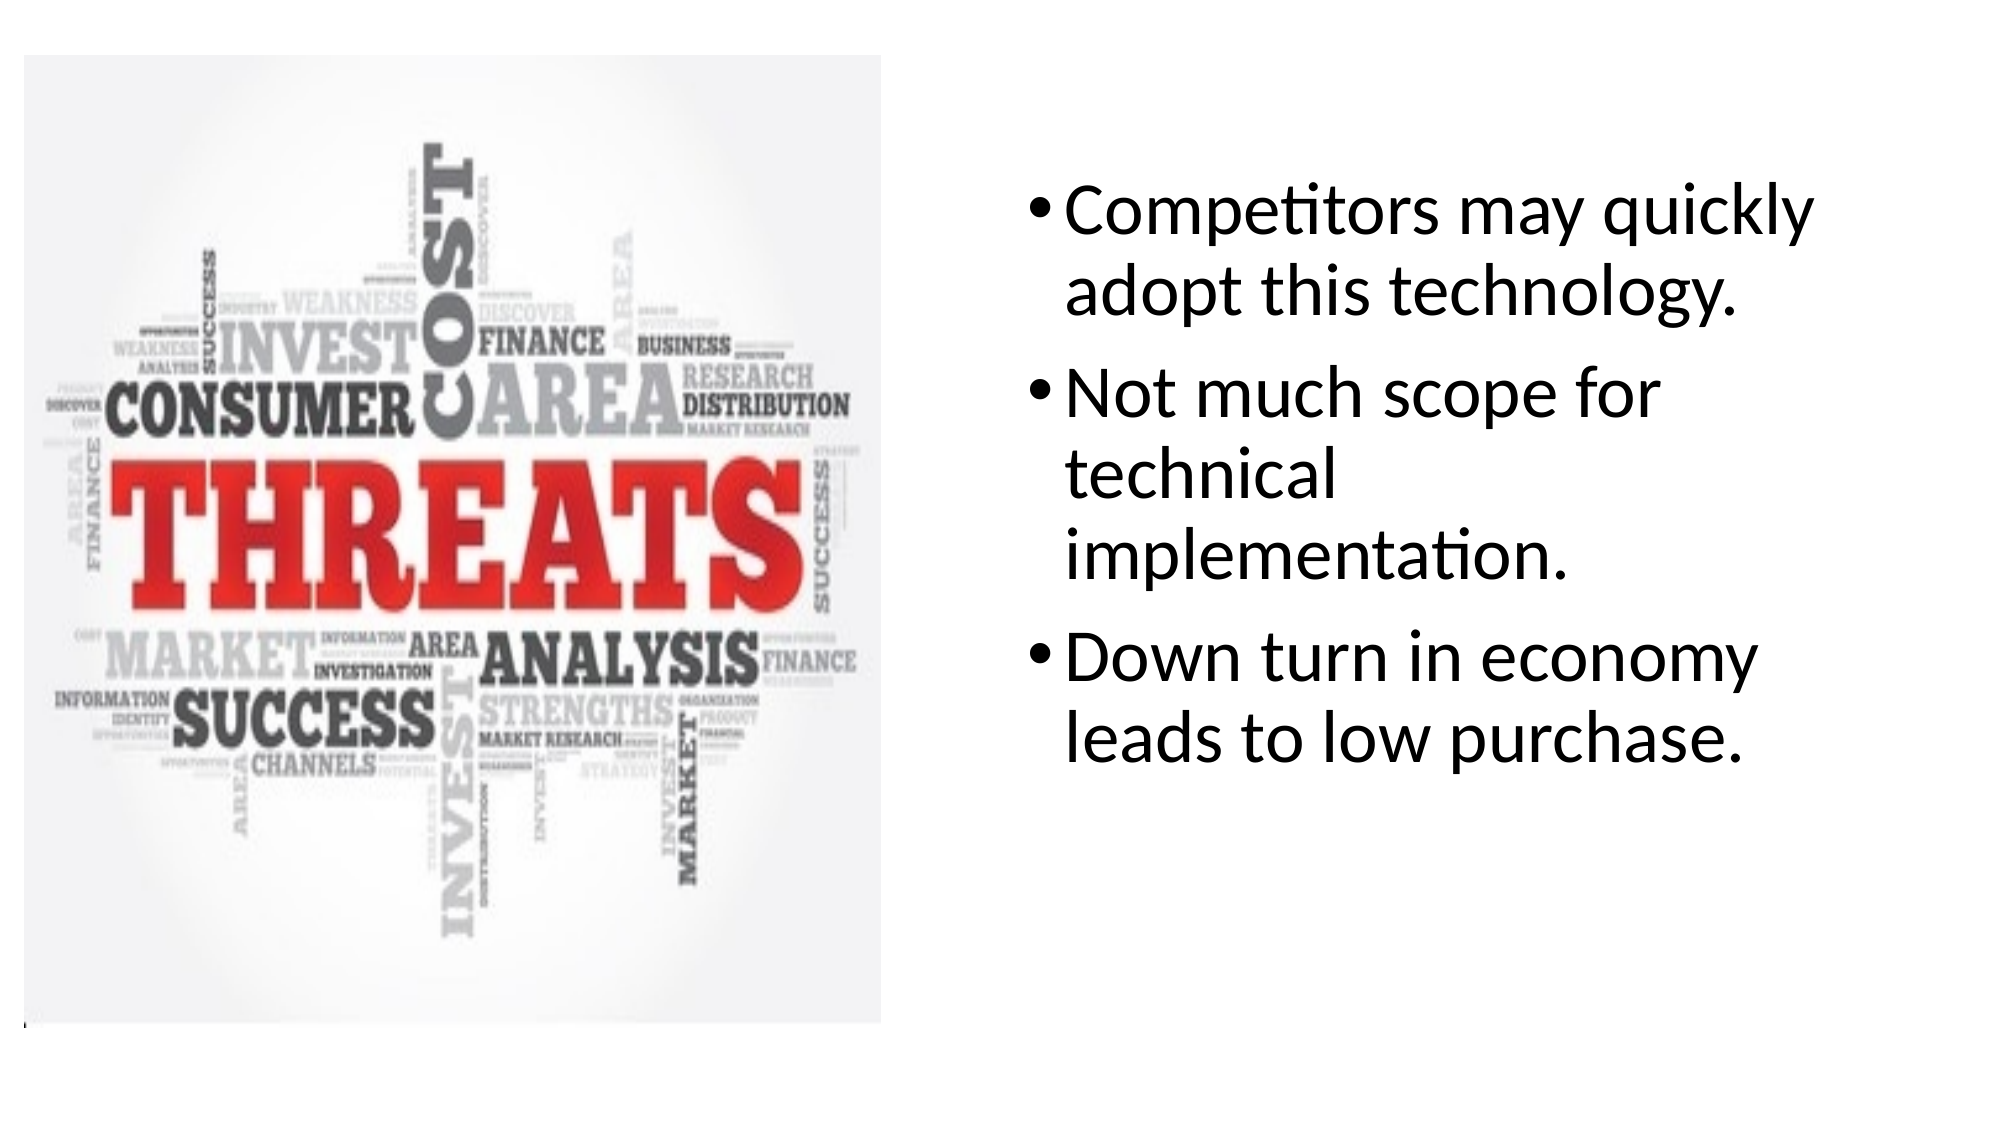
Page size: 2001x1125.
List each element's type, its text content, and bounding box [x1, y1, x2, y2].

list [23, 55, 881, 1028]
list Competitors may quickly adopt this technology. Not much scope for technical implementation. Down turn in economy leads to low purchase. [1012, 162, 1850, 827]
